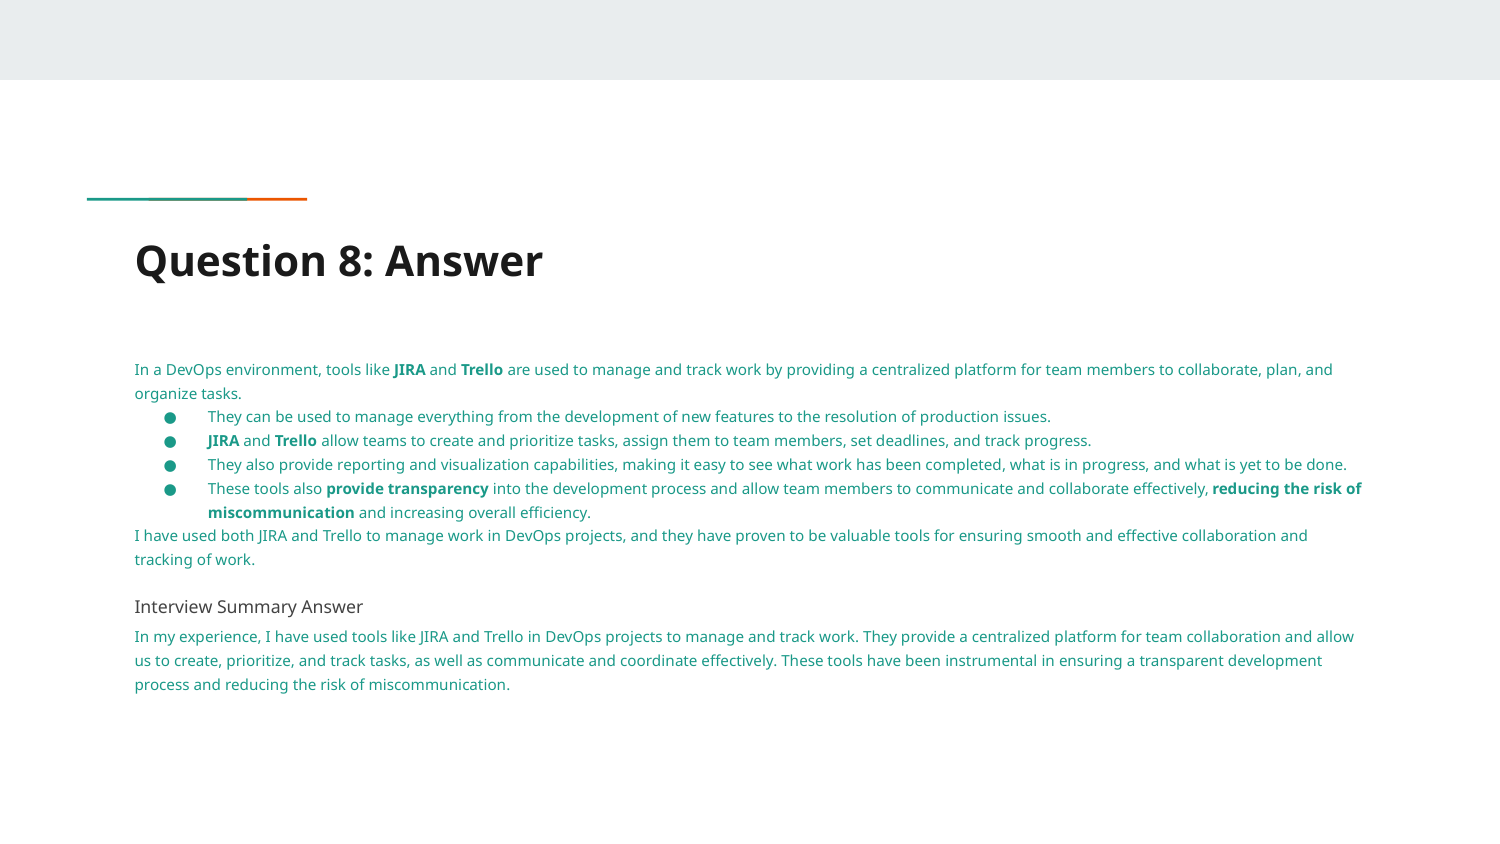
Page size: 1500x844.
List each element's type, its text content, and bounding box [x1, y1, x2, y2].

title Question 8: Answer [119, 216, 1381, 305]
list In a DevOps environment, tools like JIRA and Trello are used to manage and track work by providing a centralized platform for team members to collaborate, plan, and organize tasks. They can be used to manage everything from the development of new features to the resolution of production issues. JIRA and Trello allow teams to create and prioritize tasks, assign them to team members, set deadlines, and track progress. They also provide reporting and visualization capabilities, making it easy to see what work has been completed, what is in progress, and what is yet to be done. These tools also provide transparency into the development process and allow team members to communicate and collaborate effectively, reducing the risk of miscommunication and increasing overall efficiency. I have used both JIRA and Trello to manage work in DevOps projects, and they have proven to be valuable tools for ensuring smooth and effective collaboration and tracking of work. Interview Summary Answer In my experience, I have used tools like JIRA and Trello in DevOps projects to manage and track work. They provide a centralized platform for team collaboration and allow us to create, prioritize, and track tasks, as well as communicate and coordinate effectively. These tools have been instrumental in ensuring a transparent development process and reducing the risk of miscommunication. [119, 341, 1381, 712]
